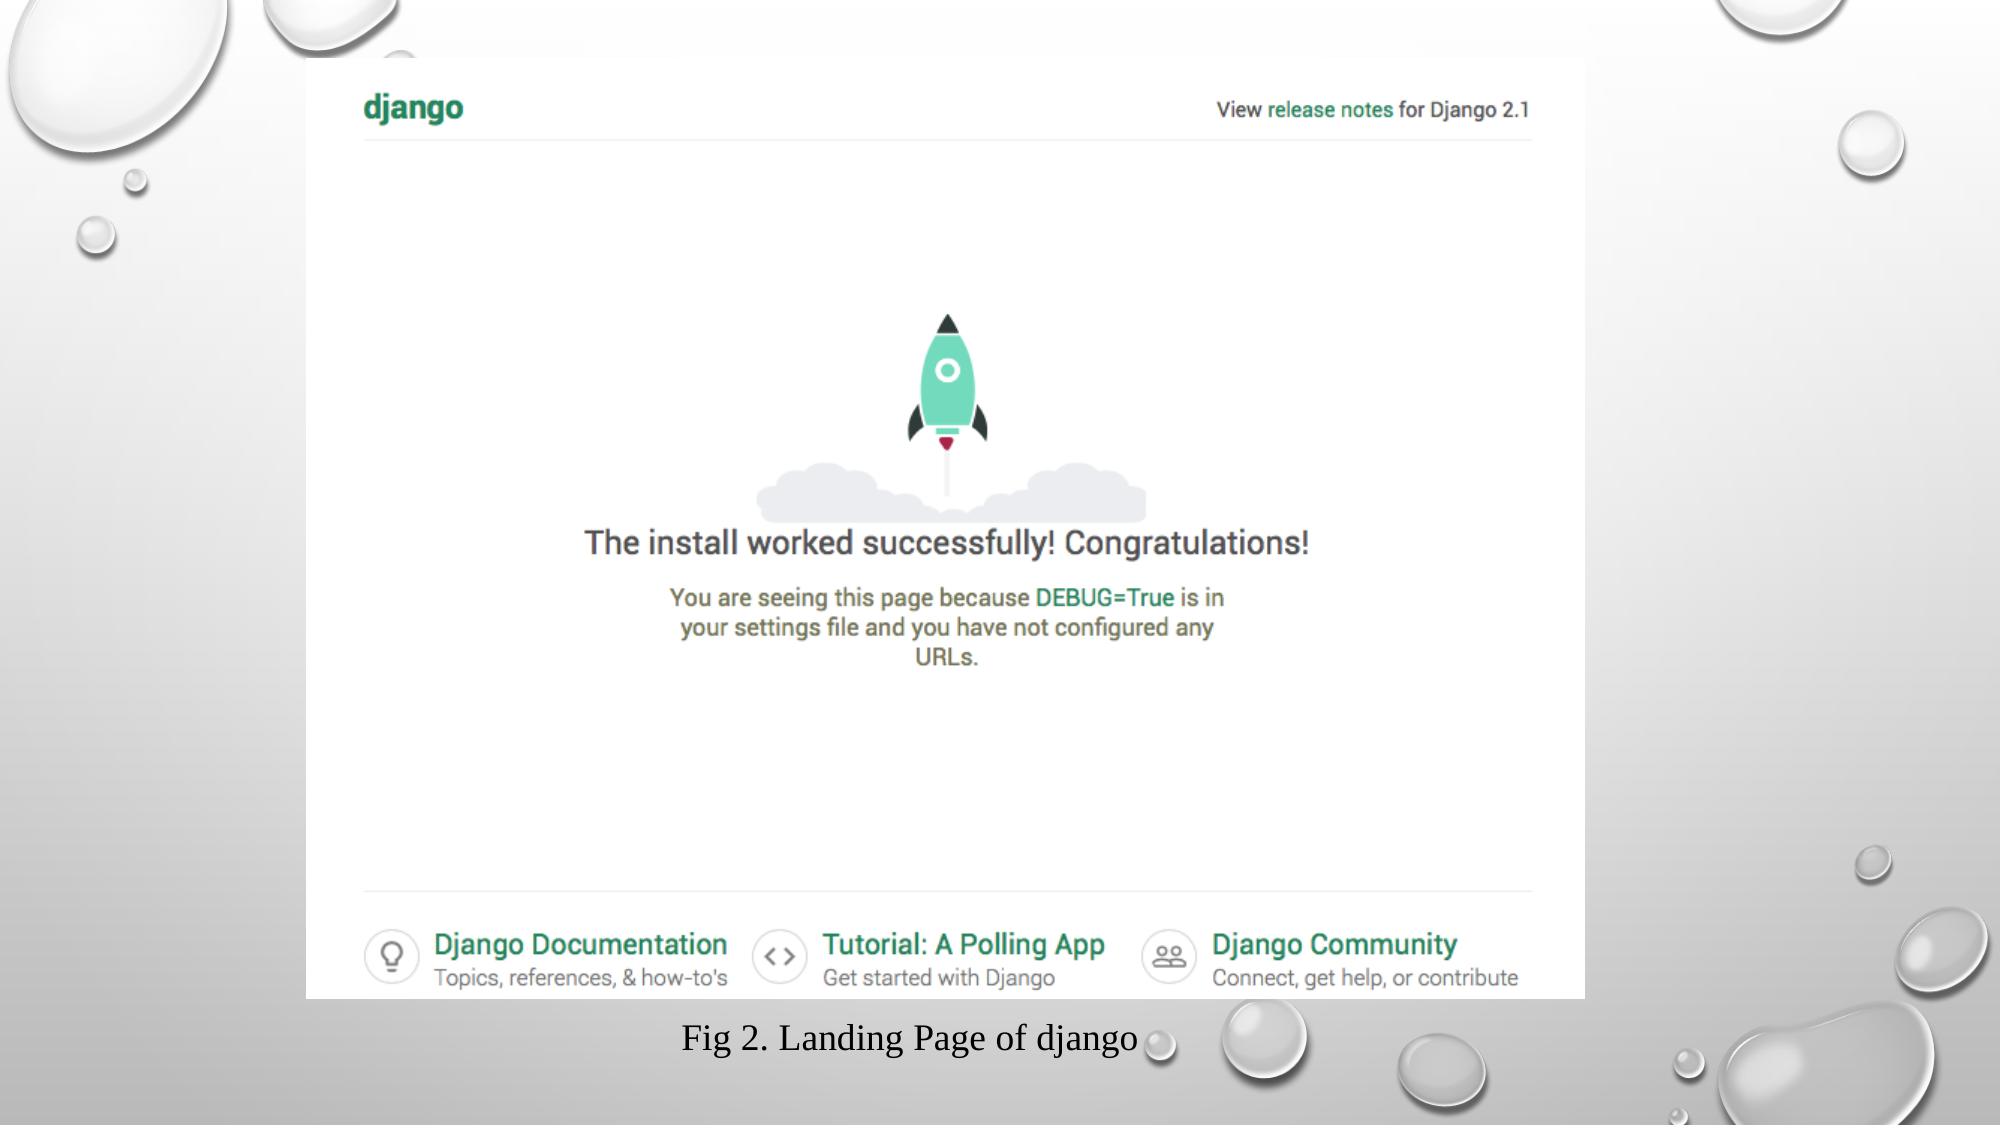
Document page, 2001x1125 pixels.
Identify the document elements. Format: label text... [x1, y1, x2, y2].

text_box Fig 2. Landing Page of django [533, 1008, 1287, 1066]
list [306, 58, 1585, 999]
picture [0, 0, 2000, 1125]
